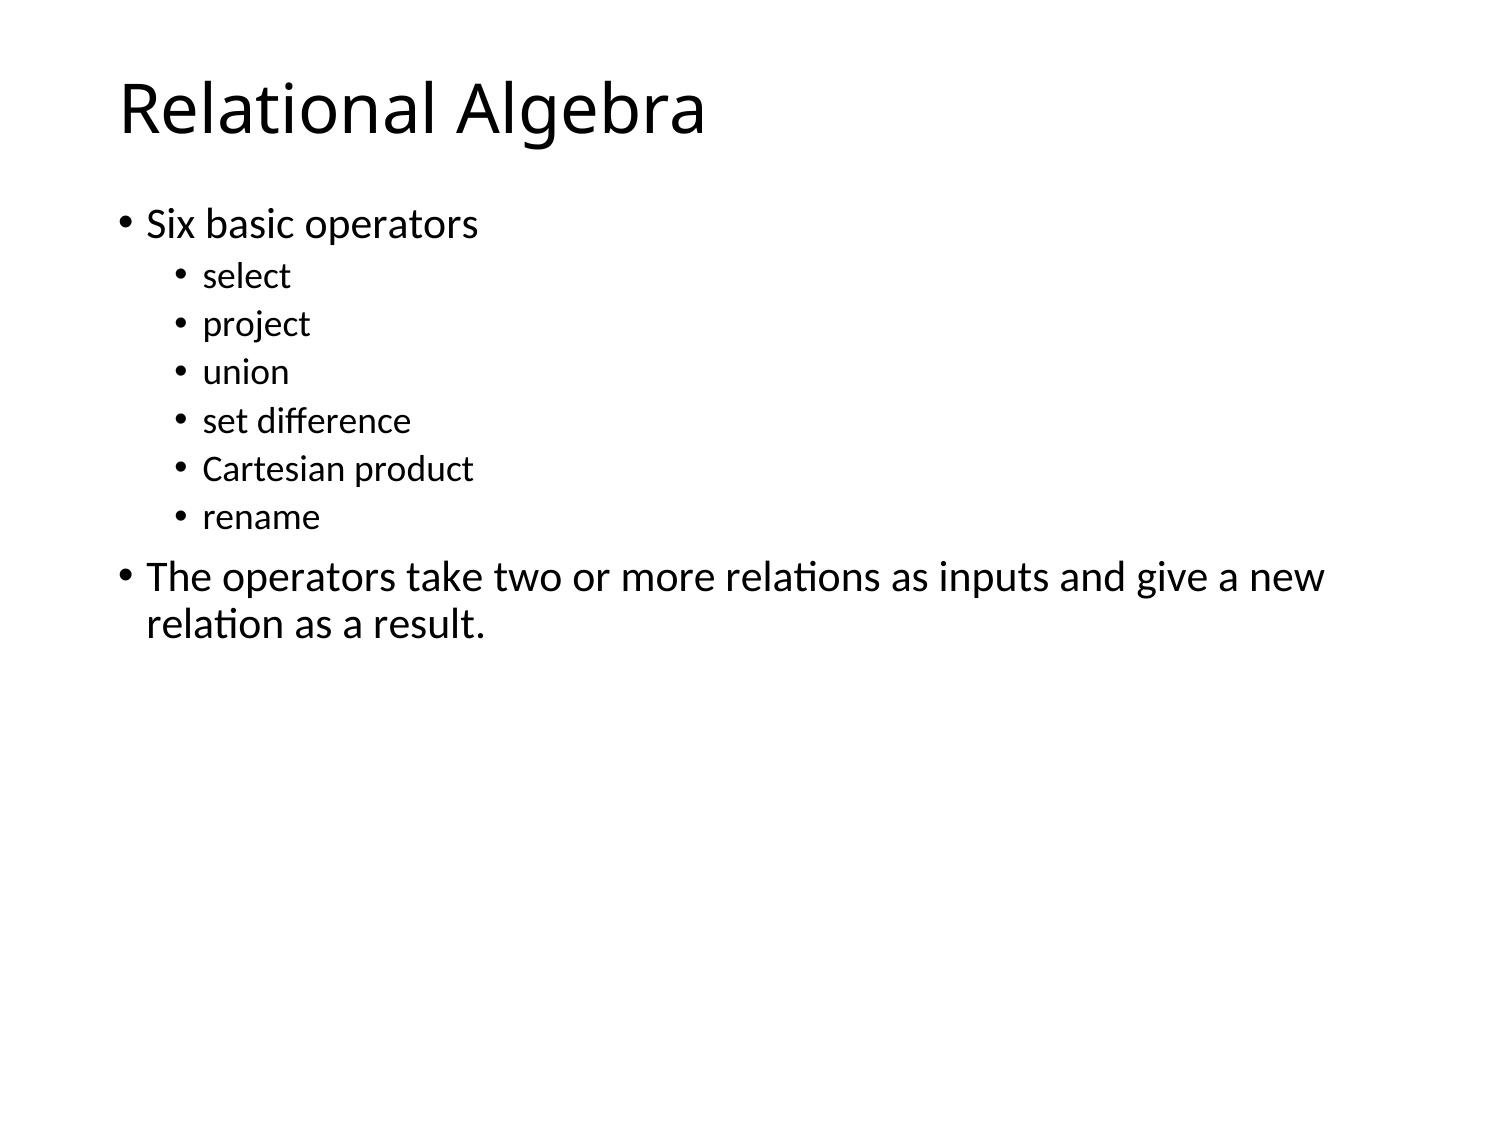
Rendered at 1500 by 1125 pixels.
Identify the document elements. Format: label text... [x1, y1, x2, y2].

text_box Six basic operators select project union set difference Cartesian product rename The operators take two or more relations as inputs and give a new relation as a result. [103, 193, 1397, 681]
title Relational Algebra [103, 50, 1397, 171]
